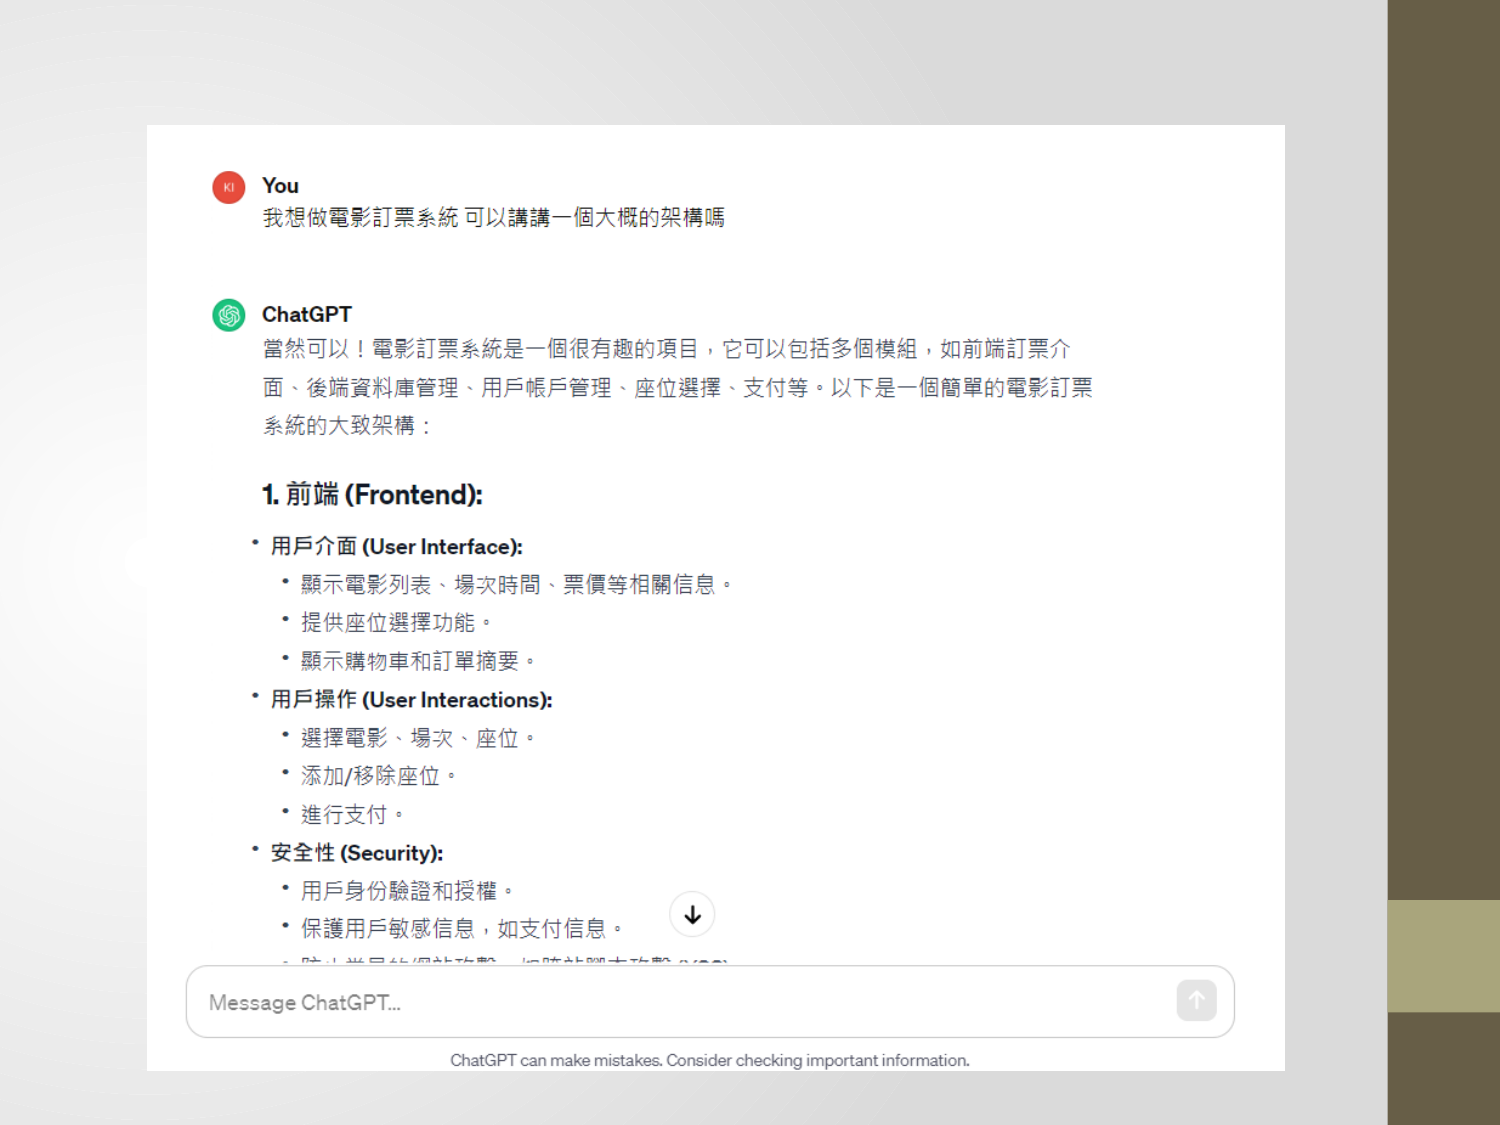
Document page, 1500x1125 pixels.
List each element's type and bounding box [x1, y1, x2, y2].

list [146, 125, 1286, 1071]
